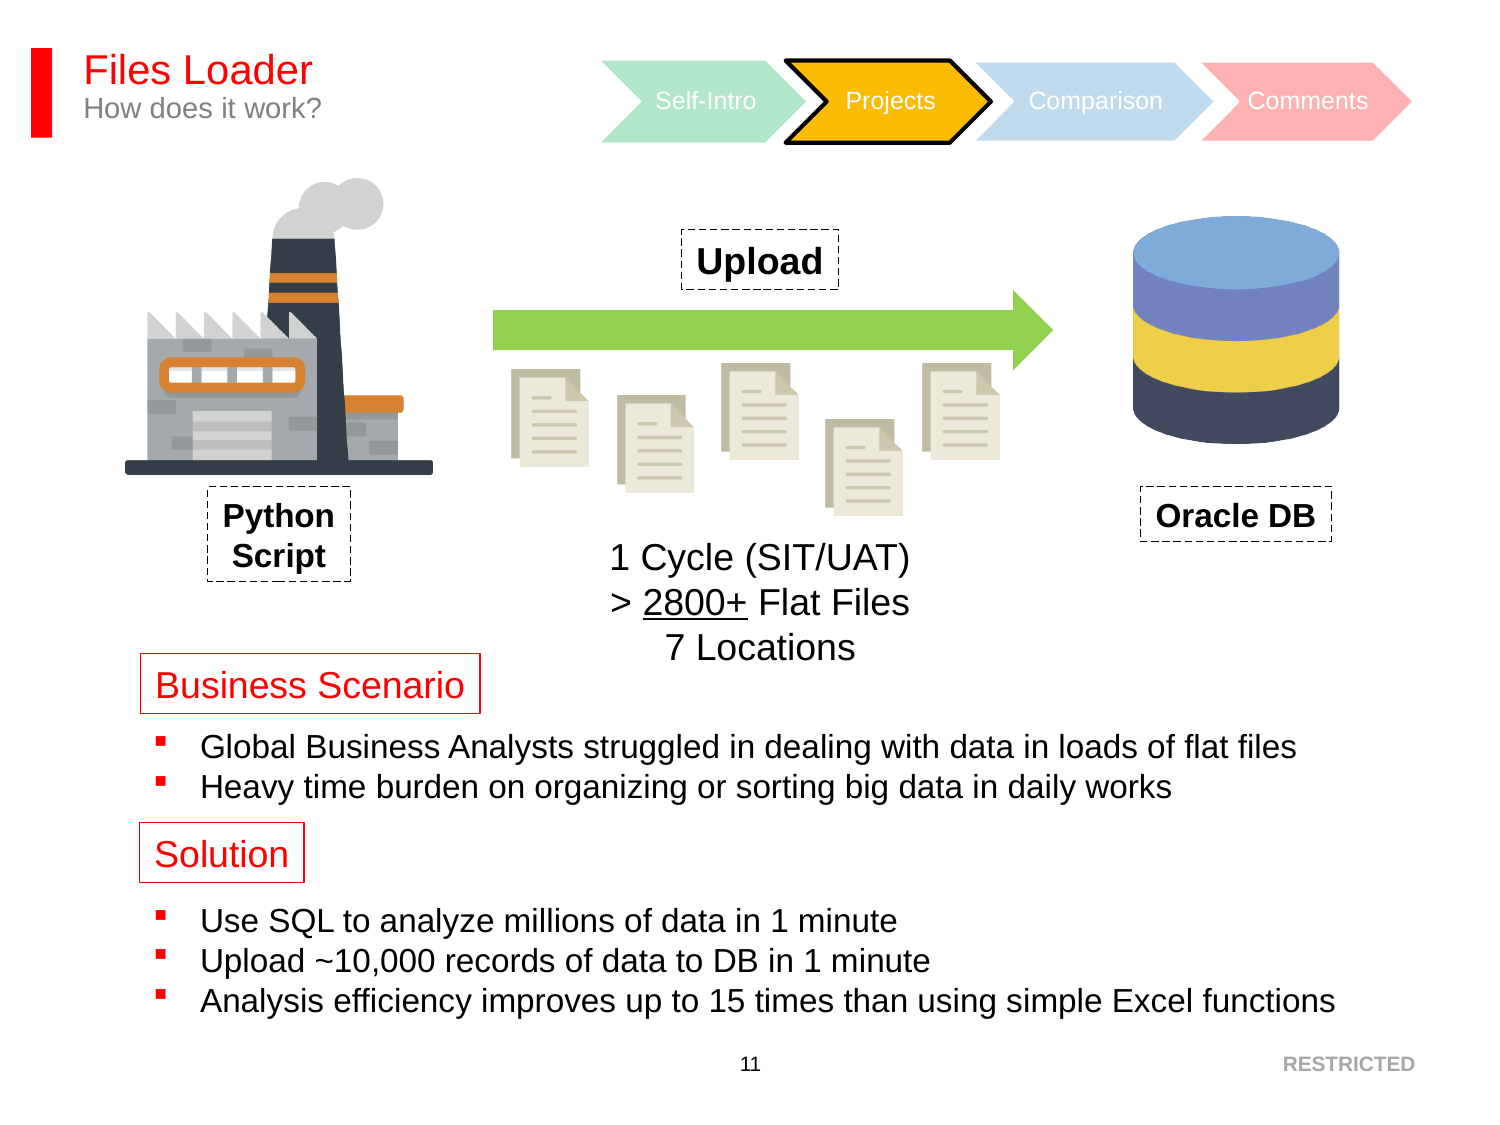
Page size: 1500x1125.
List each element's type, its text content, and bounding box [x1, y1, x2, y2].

text_box Solution [139, 822, 305, 883]
text_box Global Business Analysts struggled in dealing with data in loads of flat files Heavy time burden on organizing or sorting big data in daily works [138, 718, 1350, 813]
text_box Upload [681, 229, 839, 290]
picture [124, 171, 433, 480]
picture [1122, 216, 1350, 445]
text_box Oracle DB [1140, 486, 1332, 542]
picture [501, 369, 599, 467]
picture [711, 362, 809, 461]
picture [606, 395, 705, 493]
text_box Use SQL to analyze millions of data in 1 minute Upload ~10,000 records of data to DB in 1 minute Analysis efficiency improves up to 15 times than using simple Excel functions [138, 891, 1392, 1027]
footer RESTRICTED [1080, 1050, 1416, 1077]
text_box Python Script [207, 488, 351, 582]
text_box [493, 290, 1054, 370]
text_box 1 Cycle (SIT/UAT) > 2800+ Flat Files 7 Locations [594, 525, 926, 676]
title Files Loader How does it work? [83, 48, 1417, 161]
picture [815, 362, 1010, 516]
text_box Business Scenario [140, 653, 480, 714]
